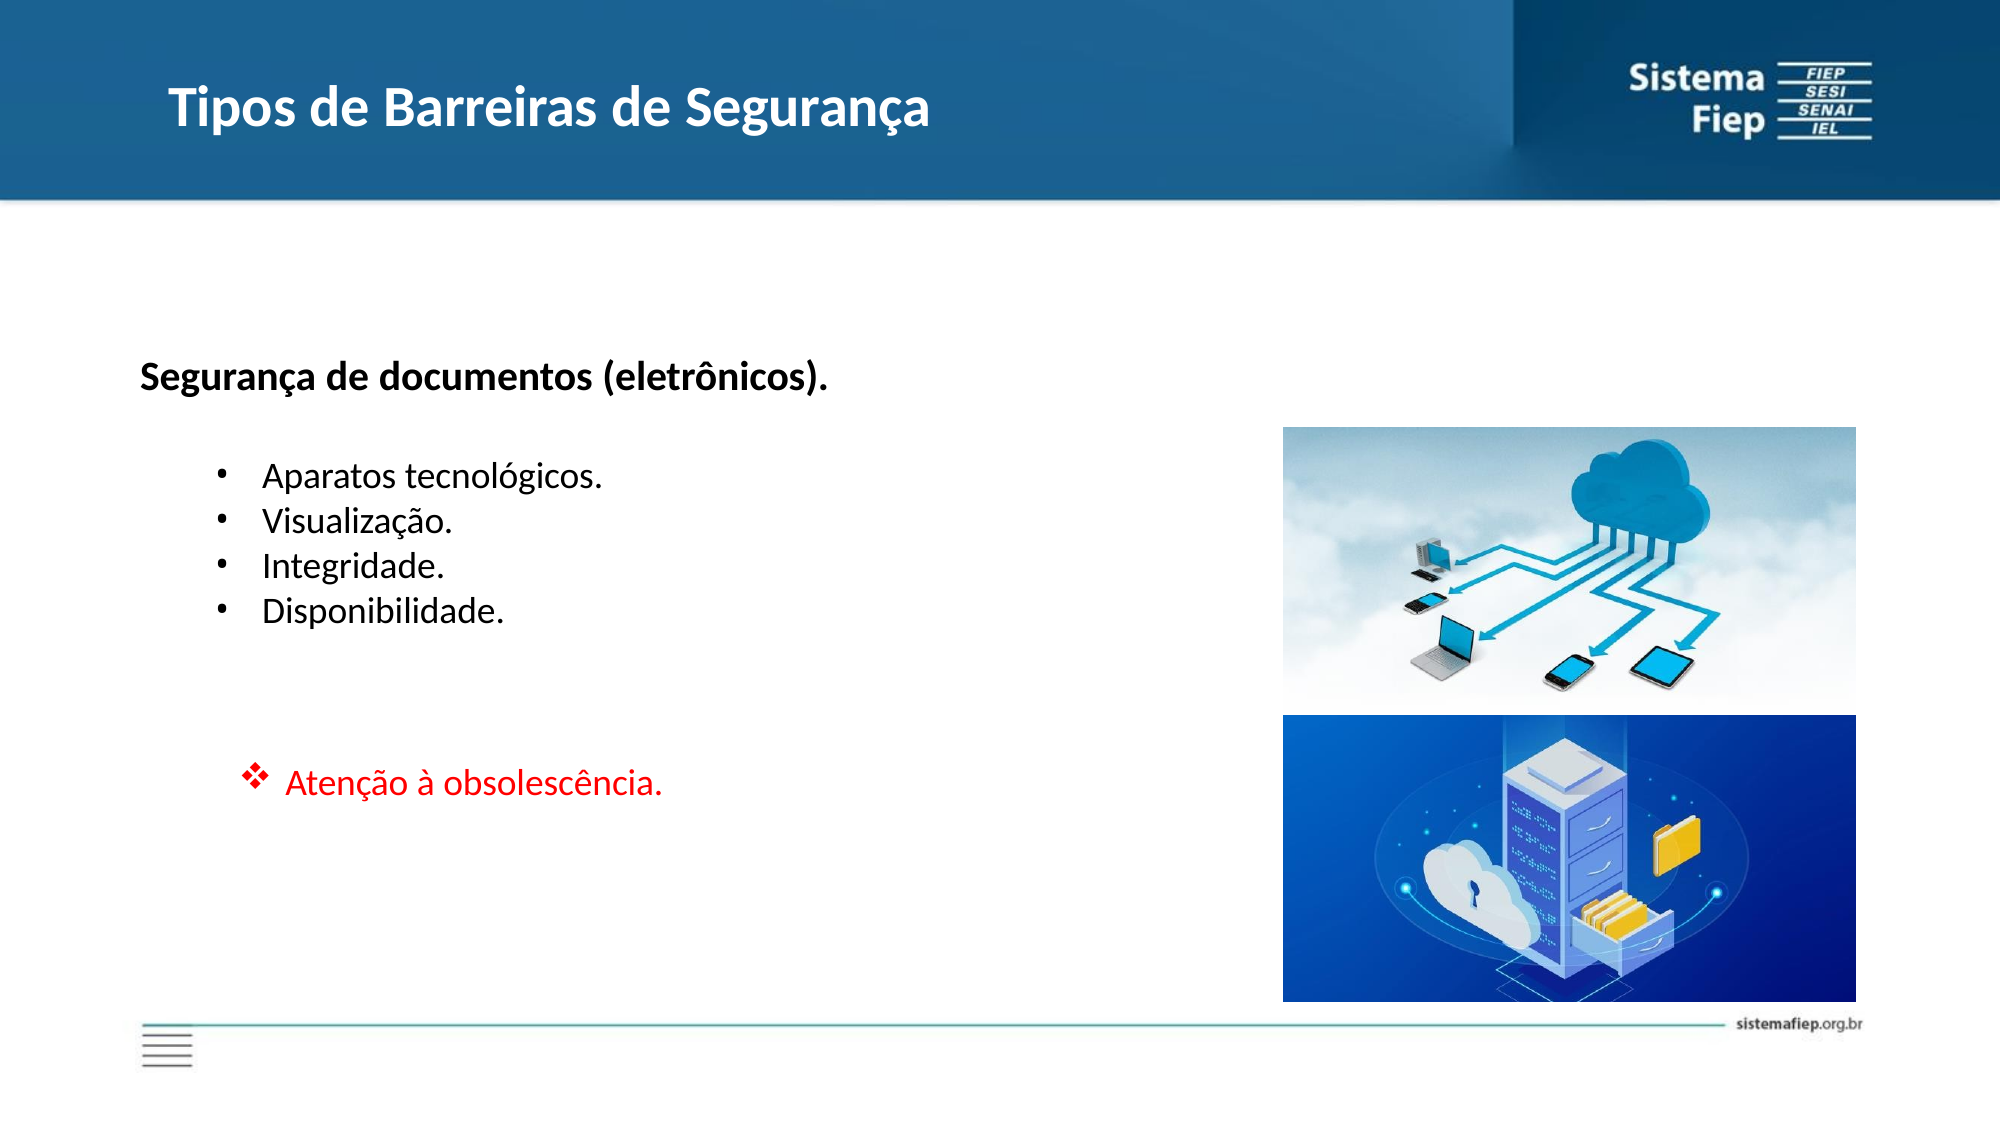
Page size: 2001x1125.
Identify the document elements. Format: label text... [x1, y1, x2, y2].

text_box Atenção à obsolescência. [236, 756, 669, 804]
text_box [1283, 427, 1857, 1003]
text_box Segurança de documentos (eletrônicos). Aparatos tecnológicos. Visualização. Integridade. Disponibilidade. [138, 346, 836, 631]
title Tipos de Barreiras de Segurança [166, 66, 941, 257]
picture [0, 0, 2000, 1073]
